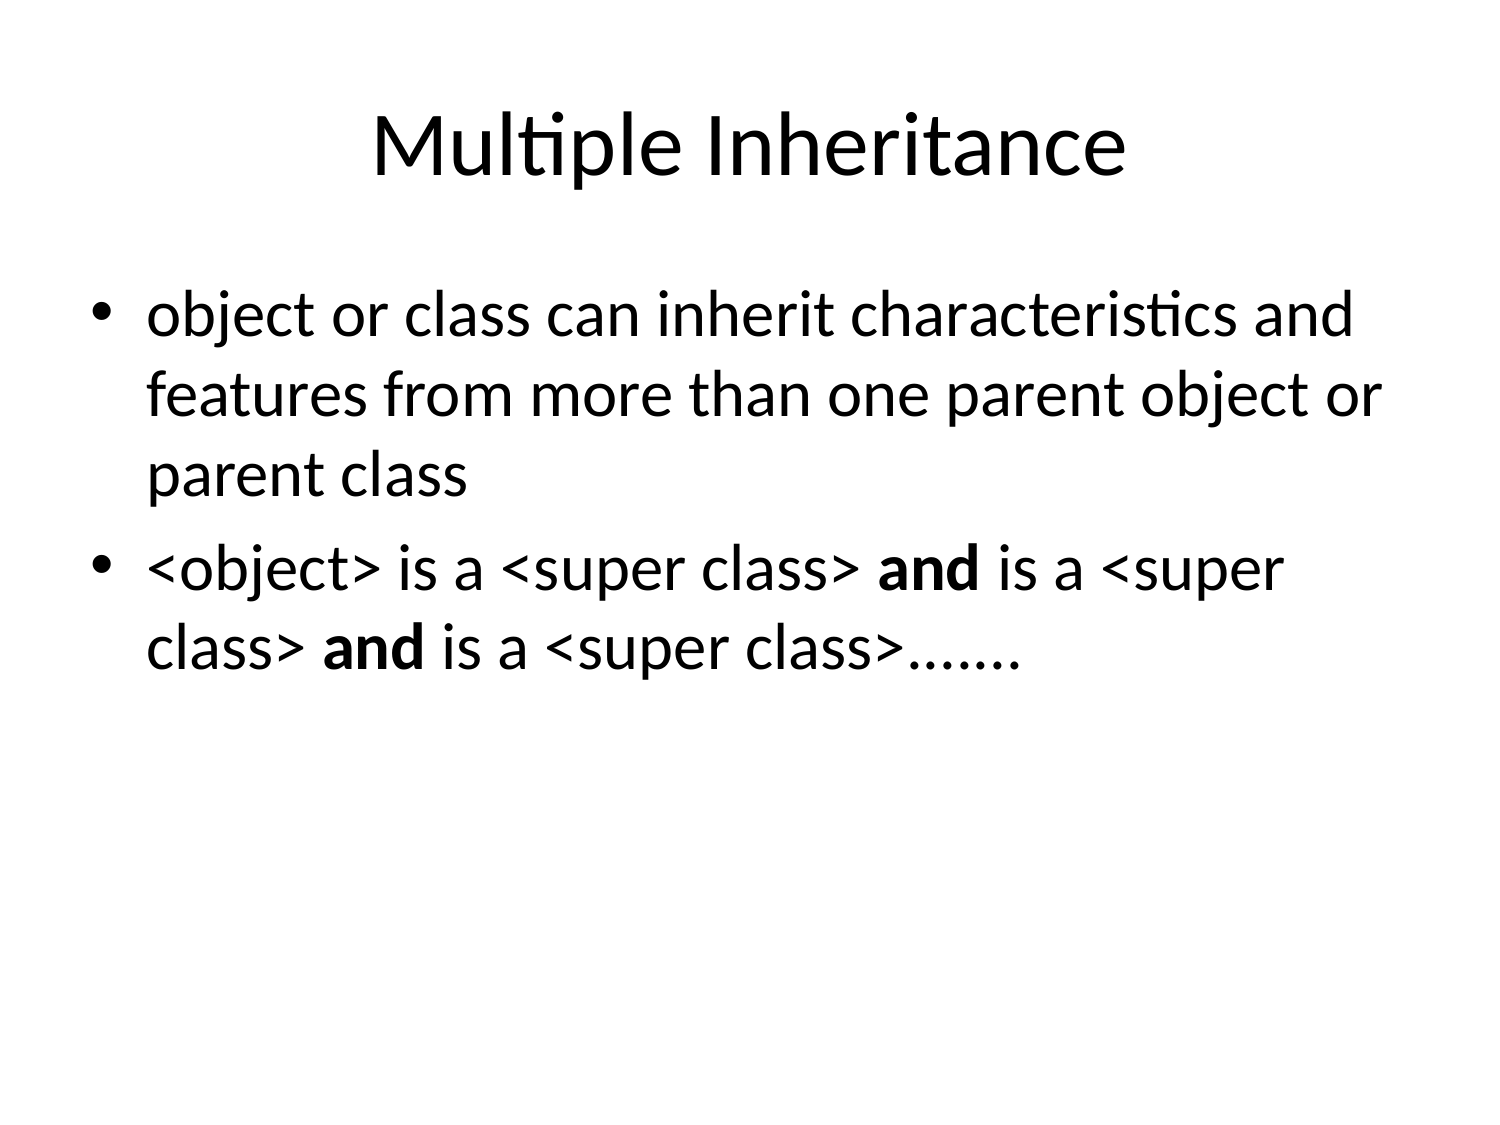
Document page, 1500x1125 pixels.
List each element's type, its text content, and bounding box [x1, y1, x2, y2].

list object or class can inherit characteristics and features from more than one parent object or parent class <object> is a <super class> and is a <super class> and is a <super class>....... [75, 262, 1425, 1005]
title Multiple Inheritance [75, 45, 1425, 233]
